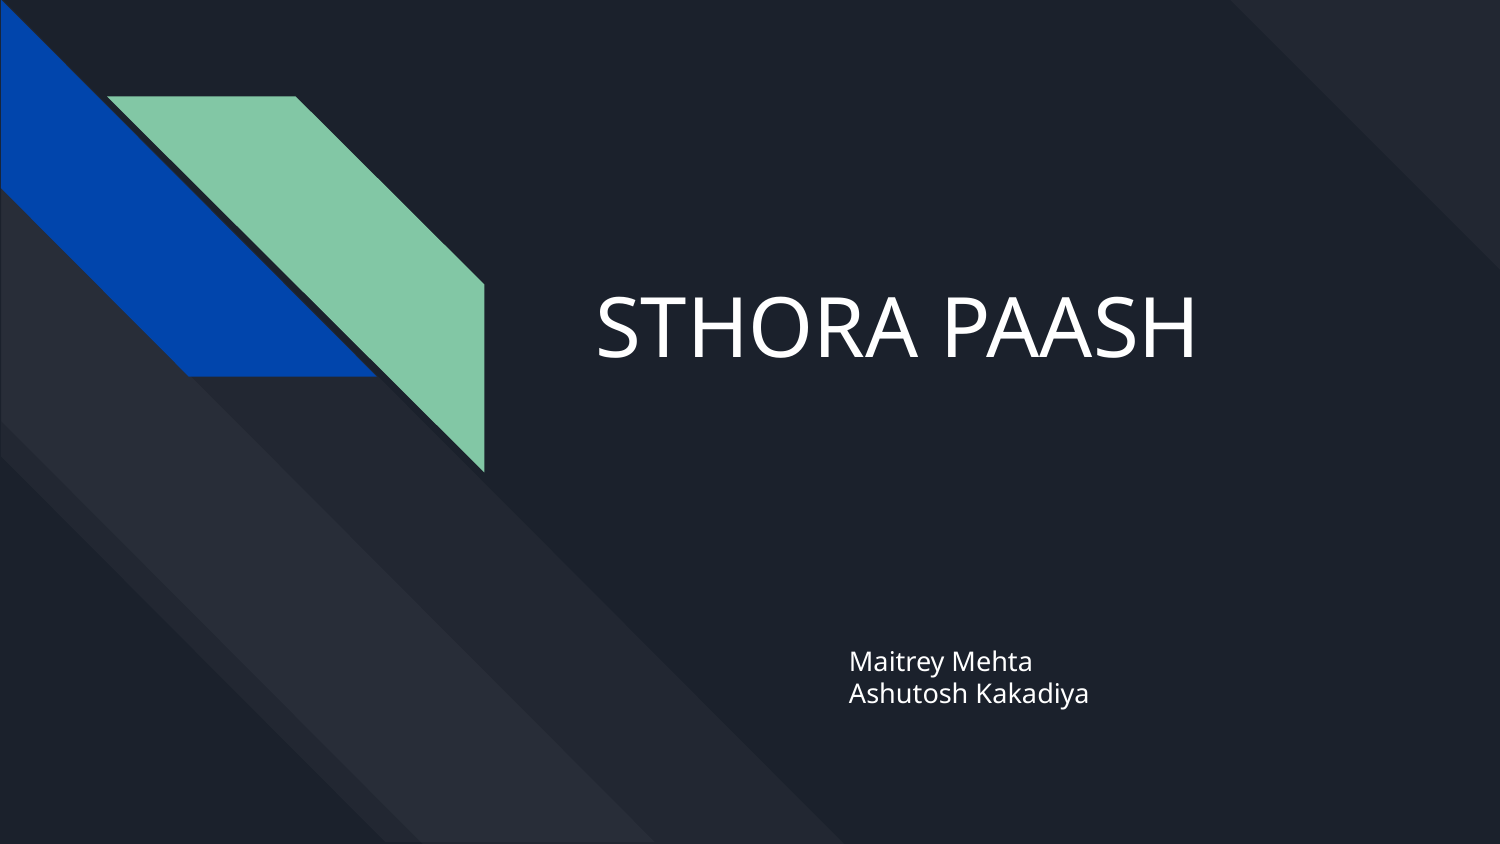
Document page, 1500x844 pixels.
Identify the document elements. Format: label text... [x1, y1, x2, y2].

subtitle Maitrey Mehta Ashutosh Kakadiya [833, 629, 1404, 727]
title STHORA PAASH [580, 258, 1404, 518]
